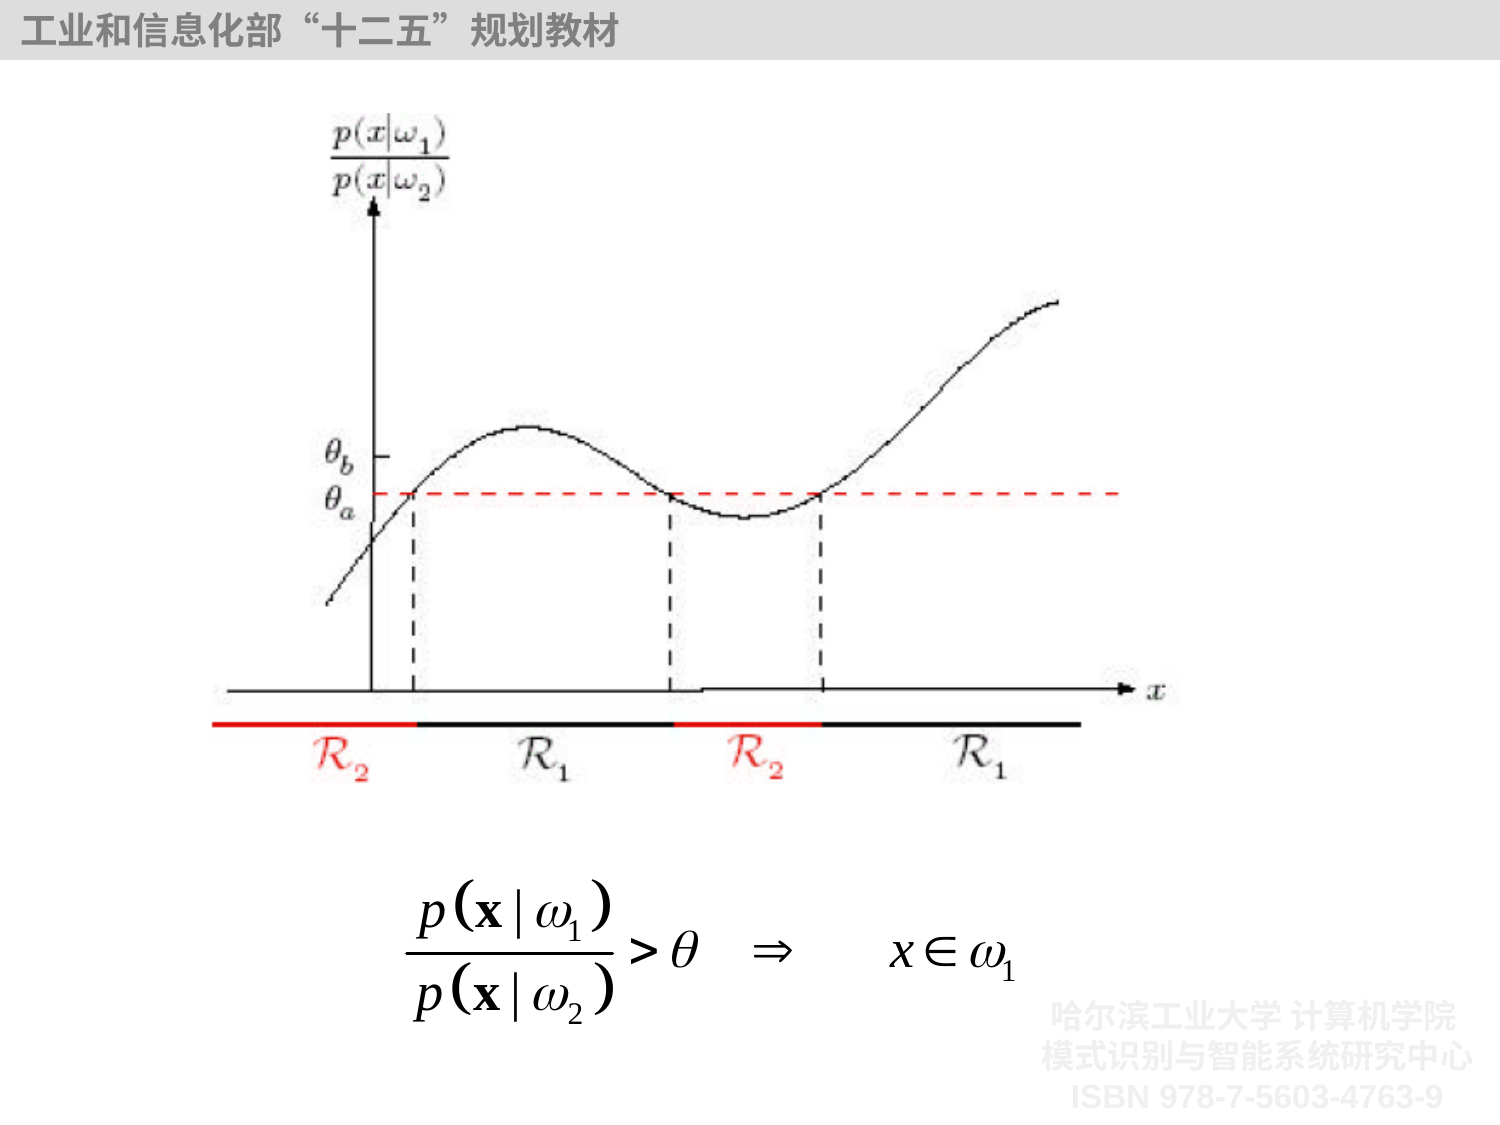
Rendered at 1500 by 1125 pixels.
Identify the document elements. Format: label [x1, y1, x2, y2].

text_box [395, 869, 1033, 1044]
picture [170, 113, 1235, 788]
